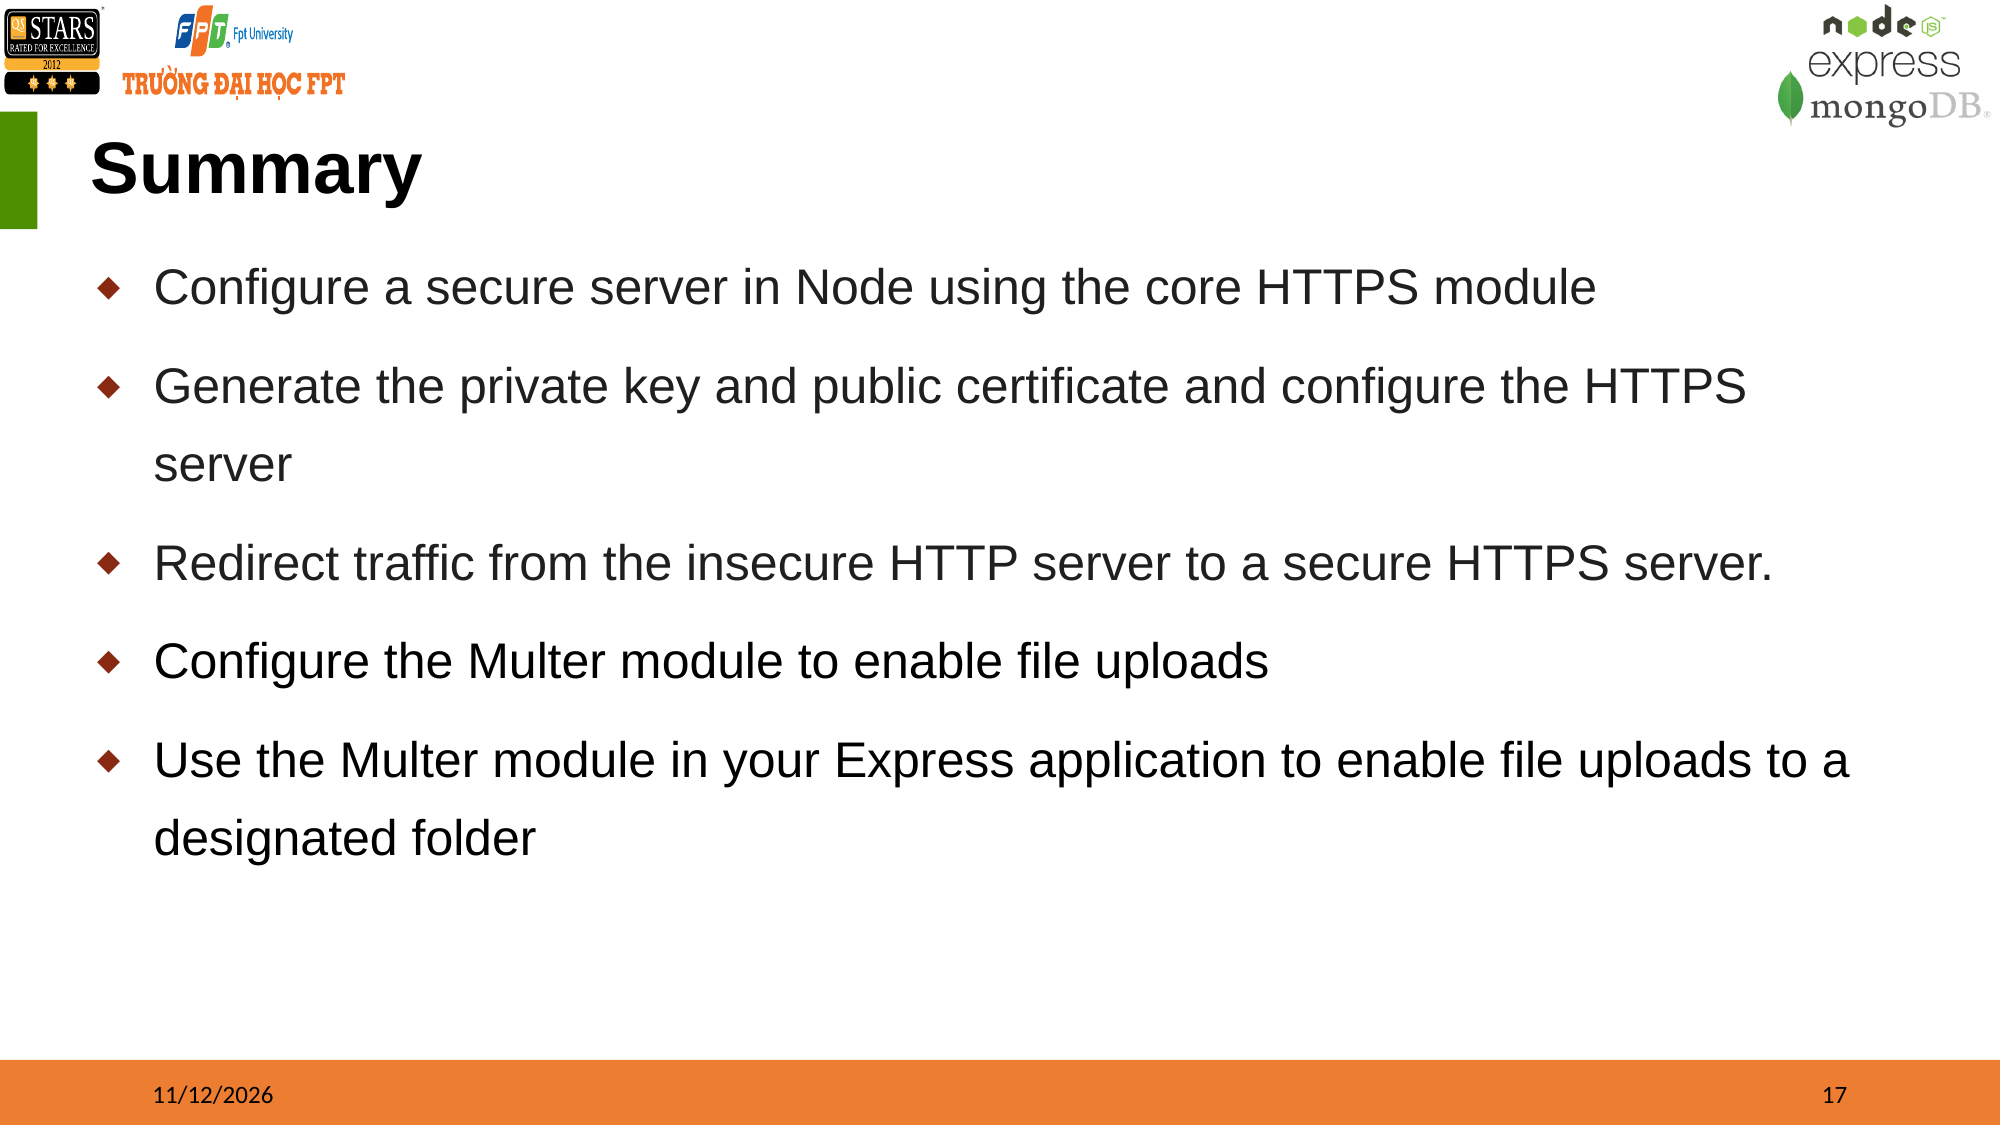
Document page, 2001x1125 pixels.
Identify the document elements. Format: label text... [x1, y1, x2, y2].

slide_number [137, 1063, 588, 1124]
slide_number 17 [1412, 1063, 1863, 1124]
list Configure a secure server in Node using the core HTTPS module Generate the private key and public certificate and configure the HTTPS server Redirect traffic from the insecure HTTP server to a secure HTTPS server. Configure the Multer module to enable file uploads Use the Multer module in your Express application to enable file uploads to a designated folder [82, 229, 1916, 1047]
title Summary [37, 111, 1978, 230]
picture [1768, 0, 2000, 130]
